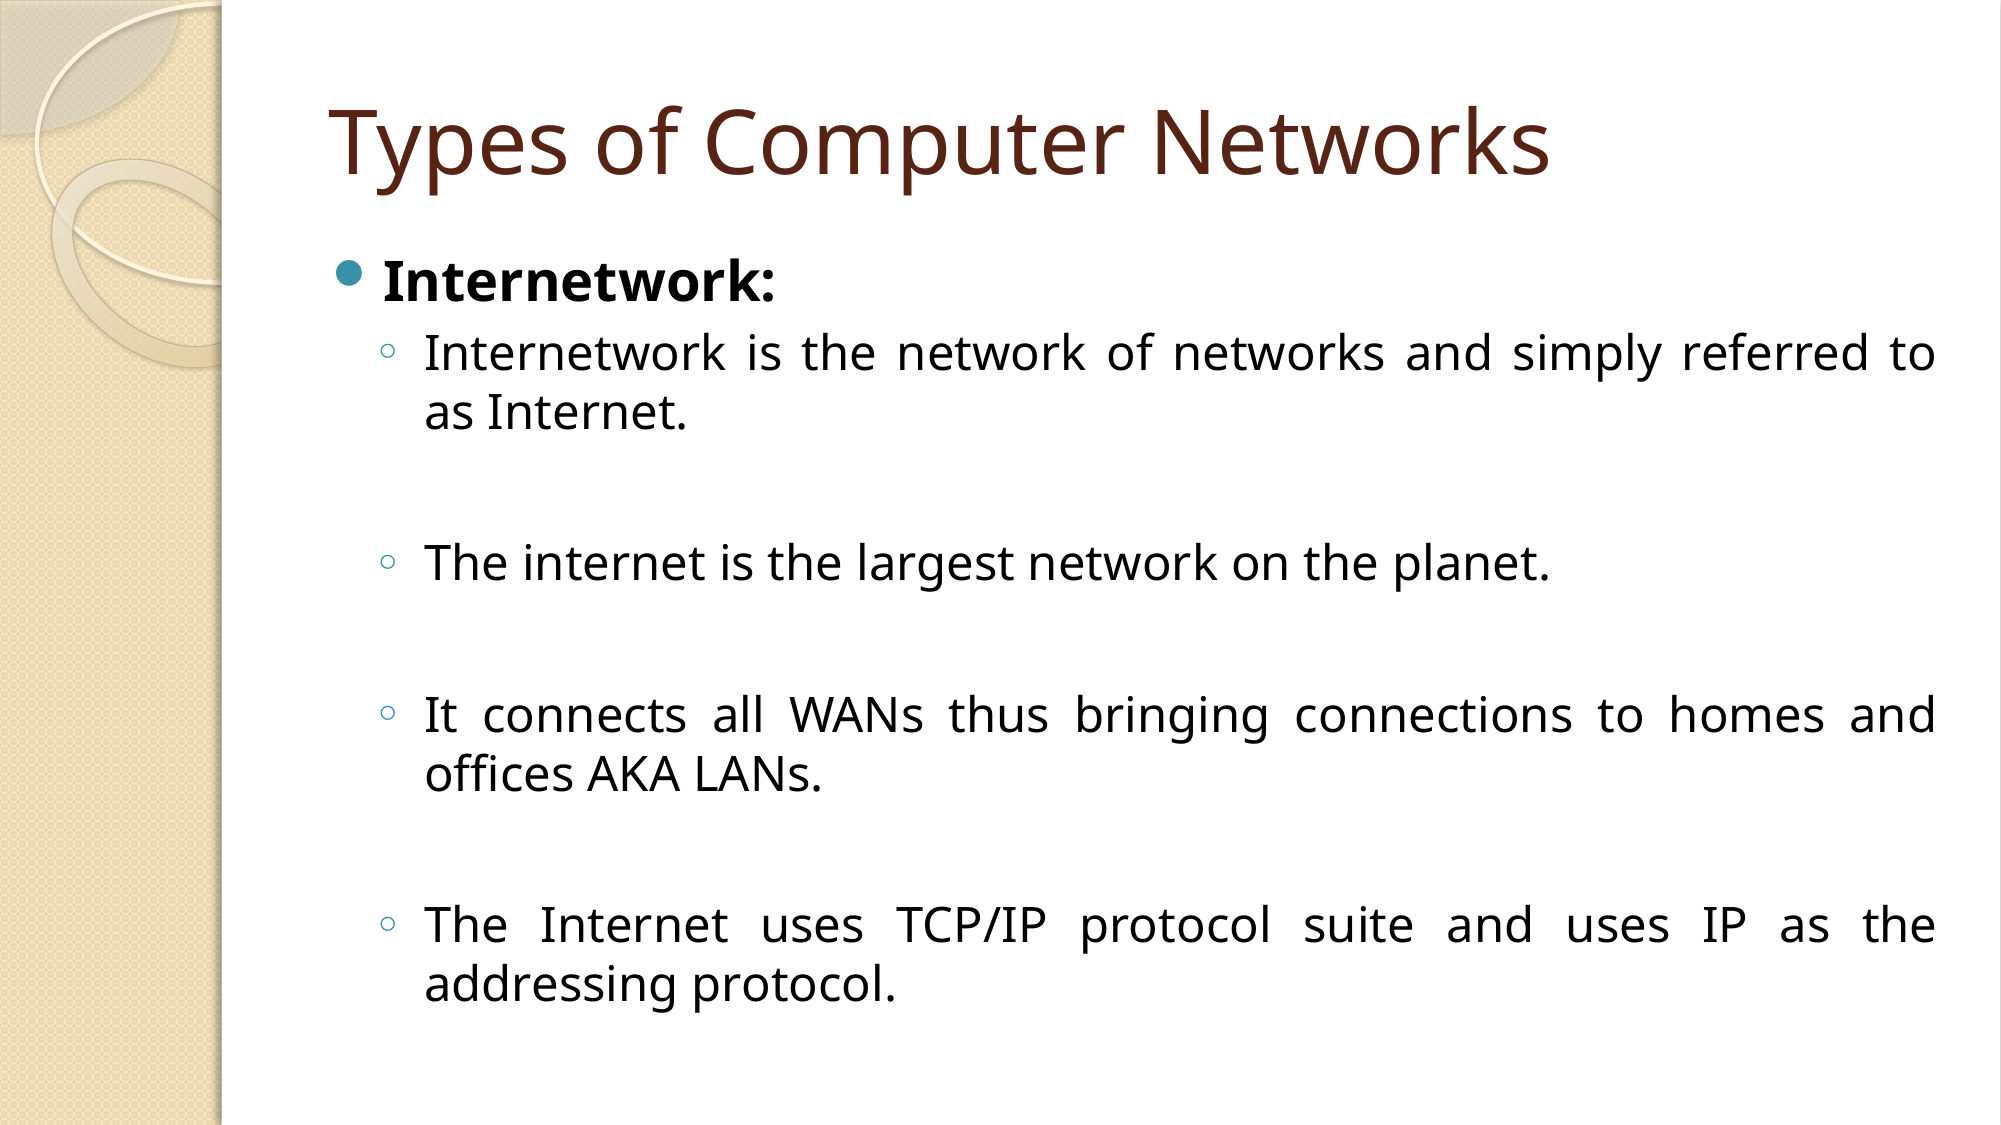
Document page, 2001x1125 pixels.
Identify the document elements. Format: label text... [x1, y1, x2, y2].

title Types of Computer Networks [313, 45, 1954, 233]
list Internetwork: Internetwork is the network of networks and simply referred to as Internet. The internet is the largest network on the planet. It connects all WANs thus bringing connections to homes and offices AKA LANs. The Internet uses TCP/IP protocol suite and uses IP as the addressing protocol. [313, 237, 1954, 1025]
